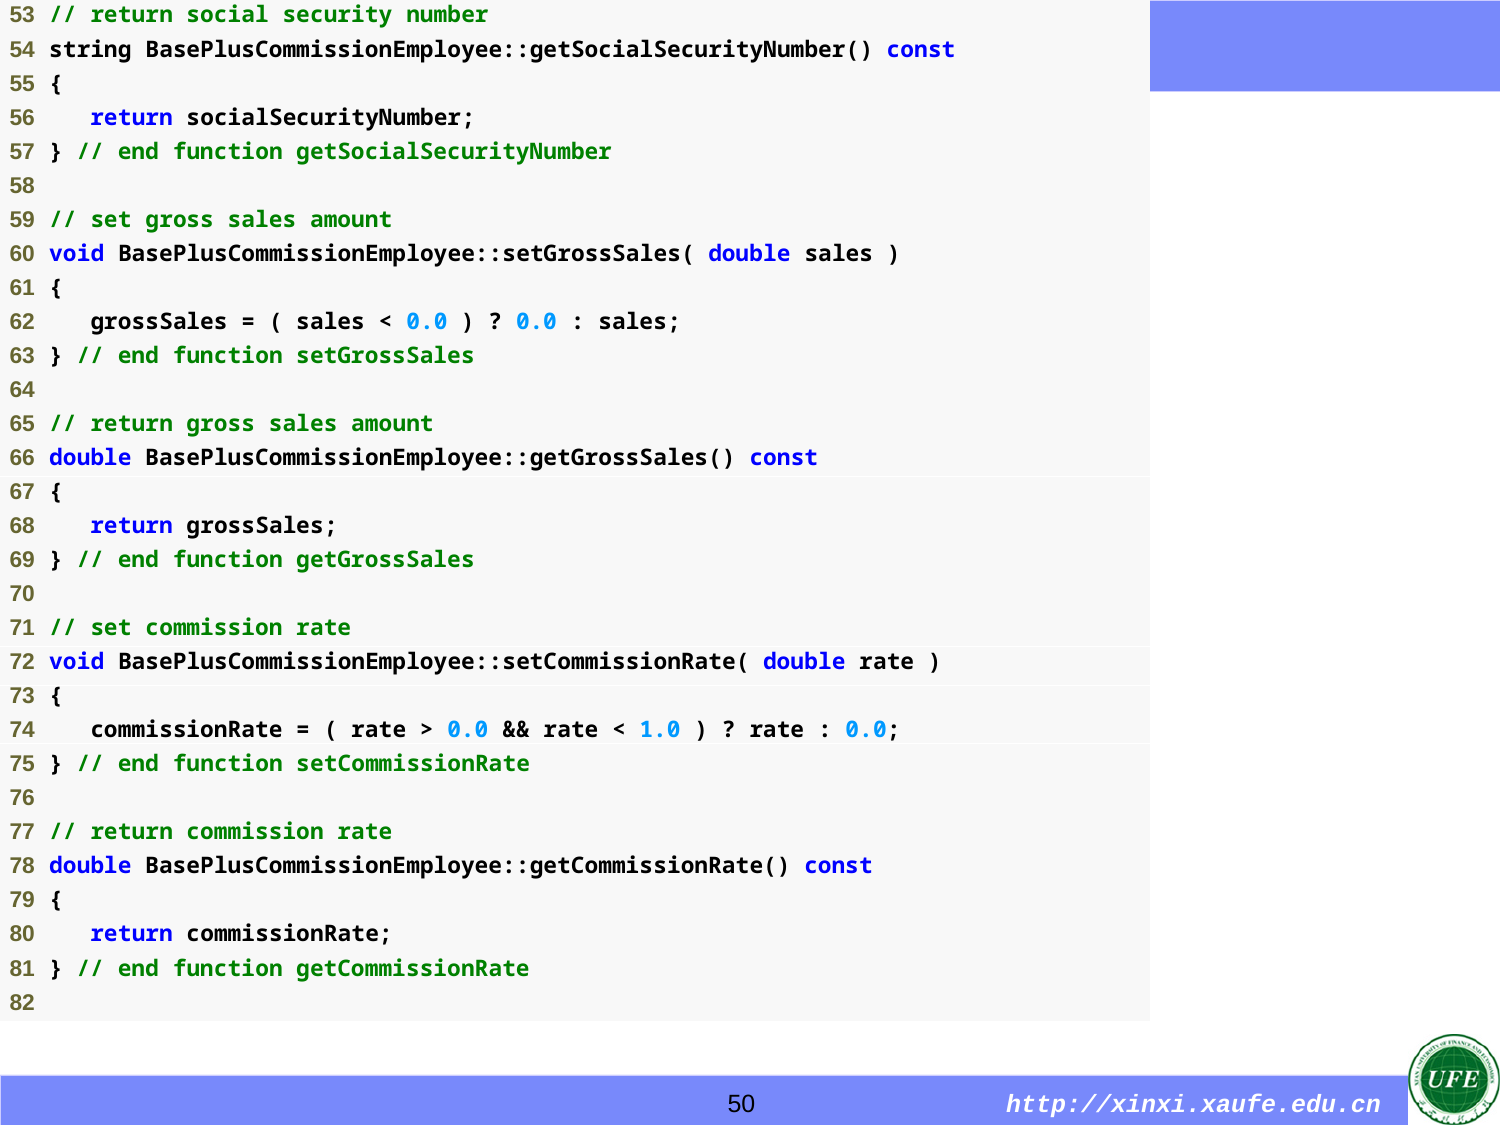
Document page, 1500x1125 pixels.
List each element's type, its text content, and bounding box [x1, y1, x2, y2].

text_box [0, 0, 1150, 1050]
slide_number 50 [712, 1080, 813, 1121]
picture [1408, 1034, 1500, 1125]
